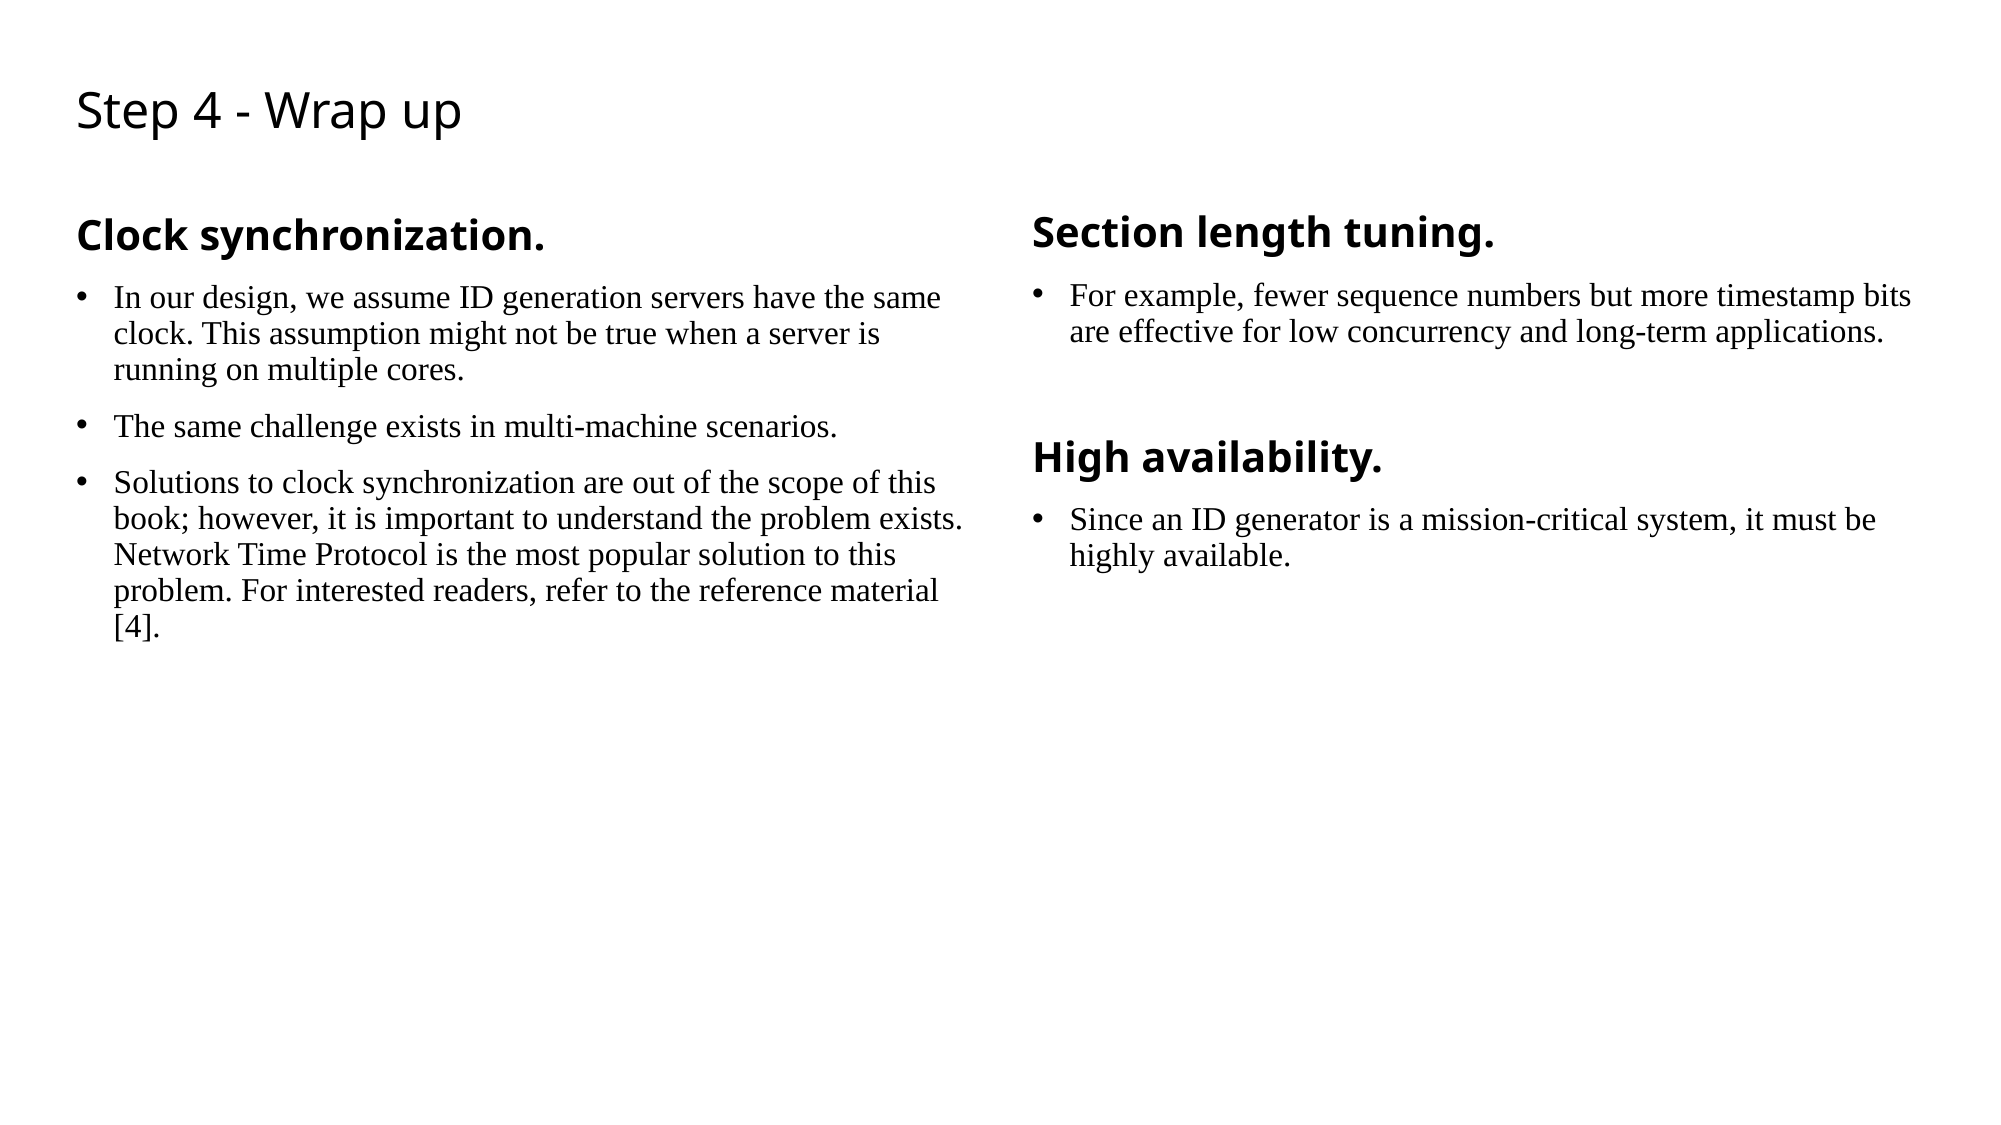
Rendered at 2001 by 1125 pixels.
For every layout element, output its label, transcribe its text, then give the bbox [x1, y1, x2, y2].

title Step 4 - Wrap up [61, 59, 1942, 165]
list Clock synchronization. In our design, we assume ID generation servers have the same clock. This assumption might not be true when a server is running on multiple cores. The same challenge exists in multi-machine scenarios. Solutions to clock synchronization are out of the scope of this book; however, it is important to understand the problem exists. Network Time Protocol is the most popular solution to this problem. For interested readers, refer to the reference material [4]. [61, 206, 1000, 1066]
text_box Section length tuning. For example, fewer sequence numbers but more timestamp bits are effective for low concurrency and long-term applications. High availability. Since an ID generator is a mission-critical system, it must be highly available. [1017, 204, 1956, 1063]
